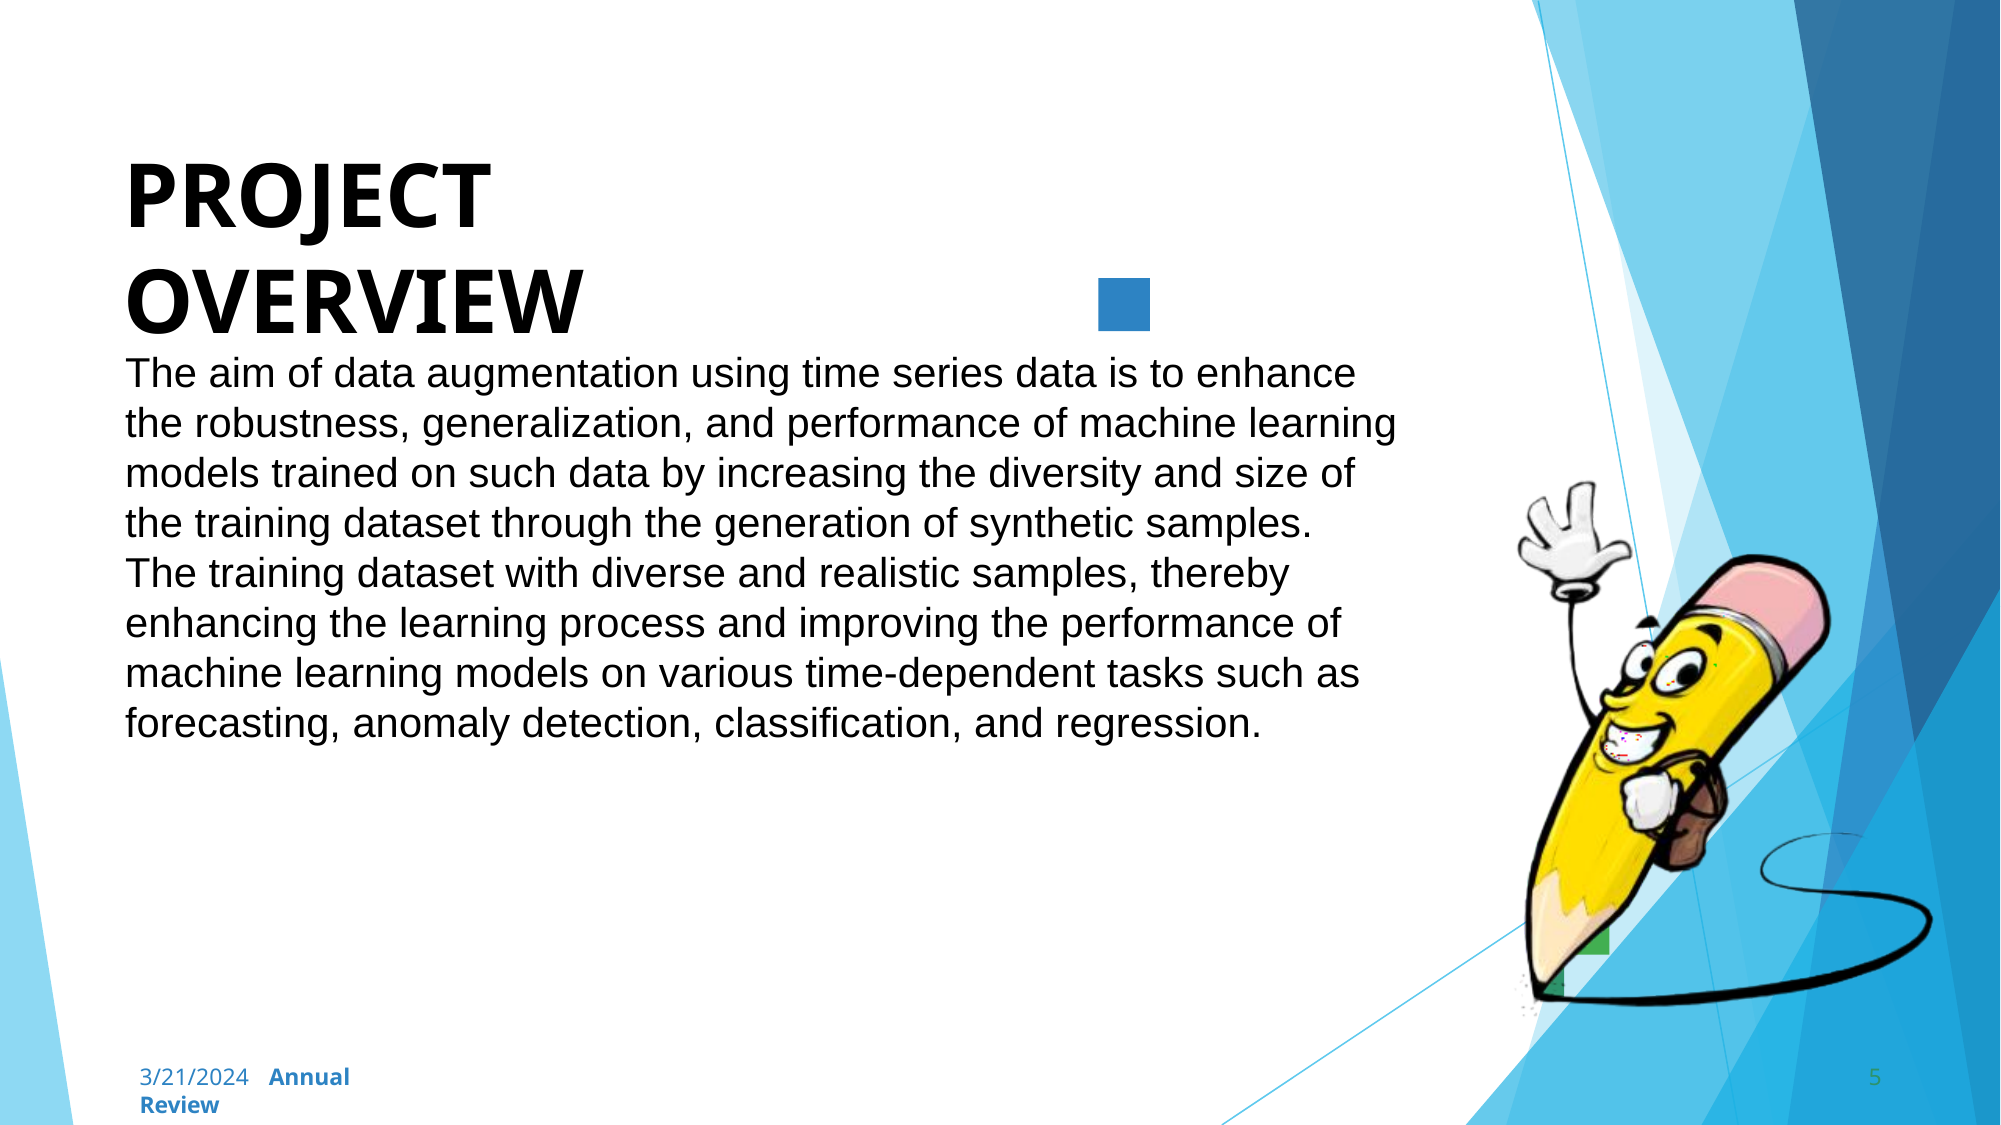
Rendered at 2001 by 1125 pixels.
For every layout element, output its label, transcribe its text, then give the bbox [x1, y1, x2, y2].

slide_number 5 [1849, 1068, 1890, 1125]
title PROJECT OVERVIEW [121, 136, 985, 337]
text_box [1420, 434, 2000, 1060]
text_box The aim of data augmentation using time series data is to enhance the robustness, generalization, and performance of machine learning models trained on such data by increasing the diversity and size of the training dataset through the generation of synthetic samples. The training dataset with diverse and realistic samples, thereby enhancing the learning process and improving the performance of machine learning models on various time-dependent tasks such as forecasting, anomaly detection, classification, and regression. [110, 337, 1438, 753]
text_box [1098, 278, 1150, 332]
text_box 3/21/2024 Annual Review [137, 1061, 433, 1118]
